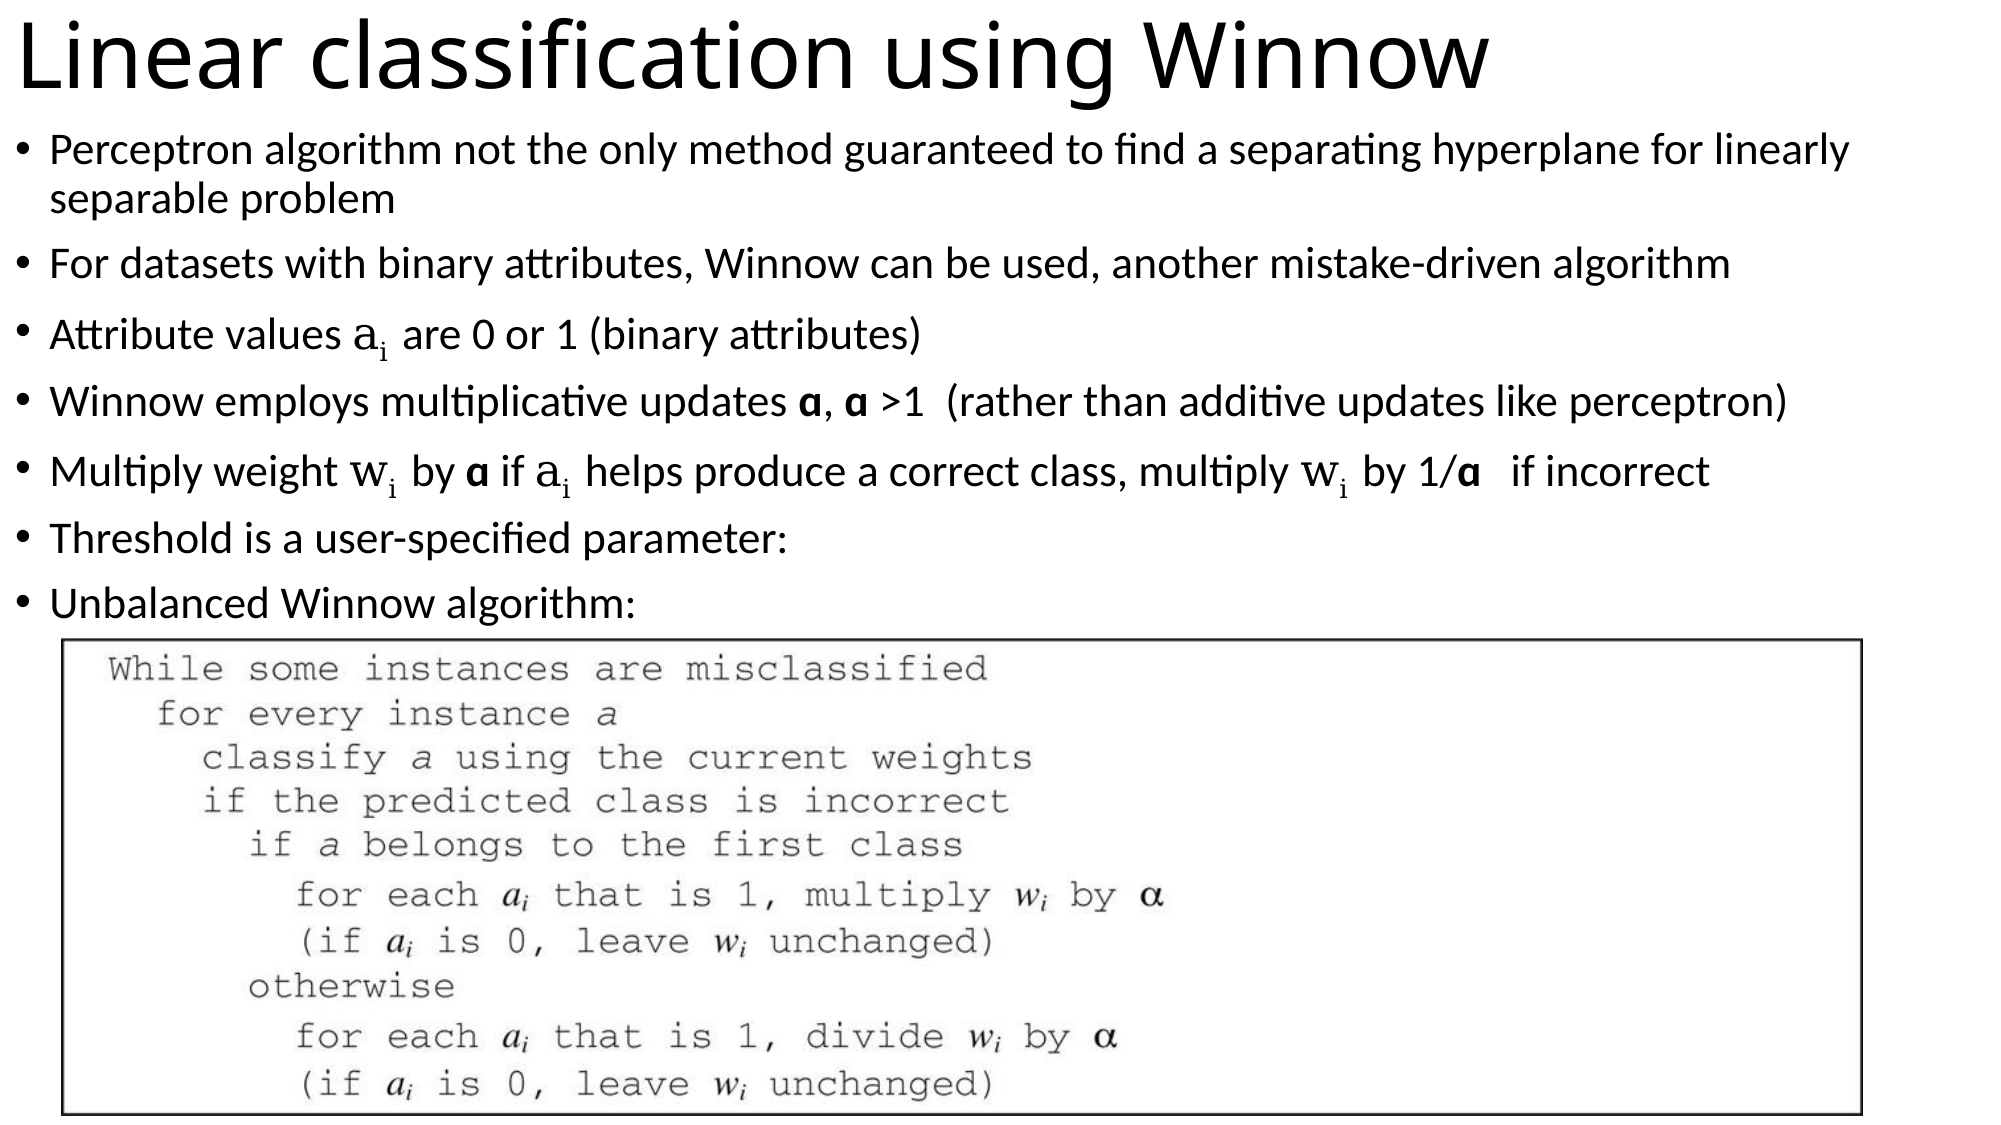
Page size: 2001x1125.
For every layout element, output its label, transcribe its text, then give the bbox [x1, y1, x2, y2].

picture [61, 638, 1863, 1116]
title Linear classification using Winnow [0, 0, 1725, 119]
